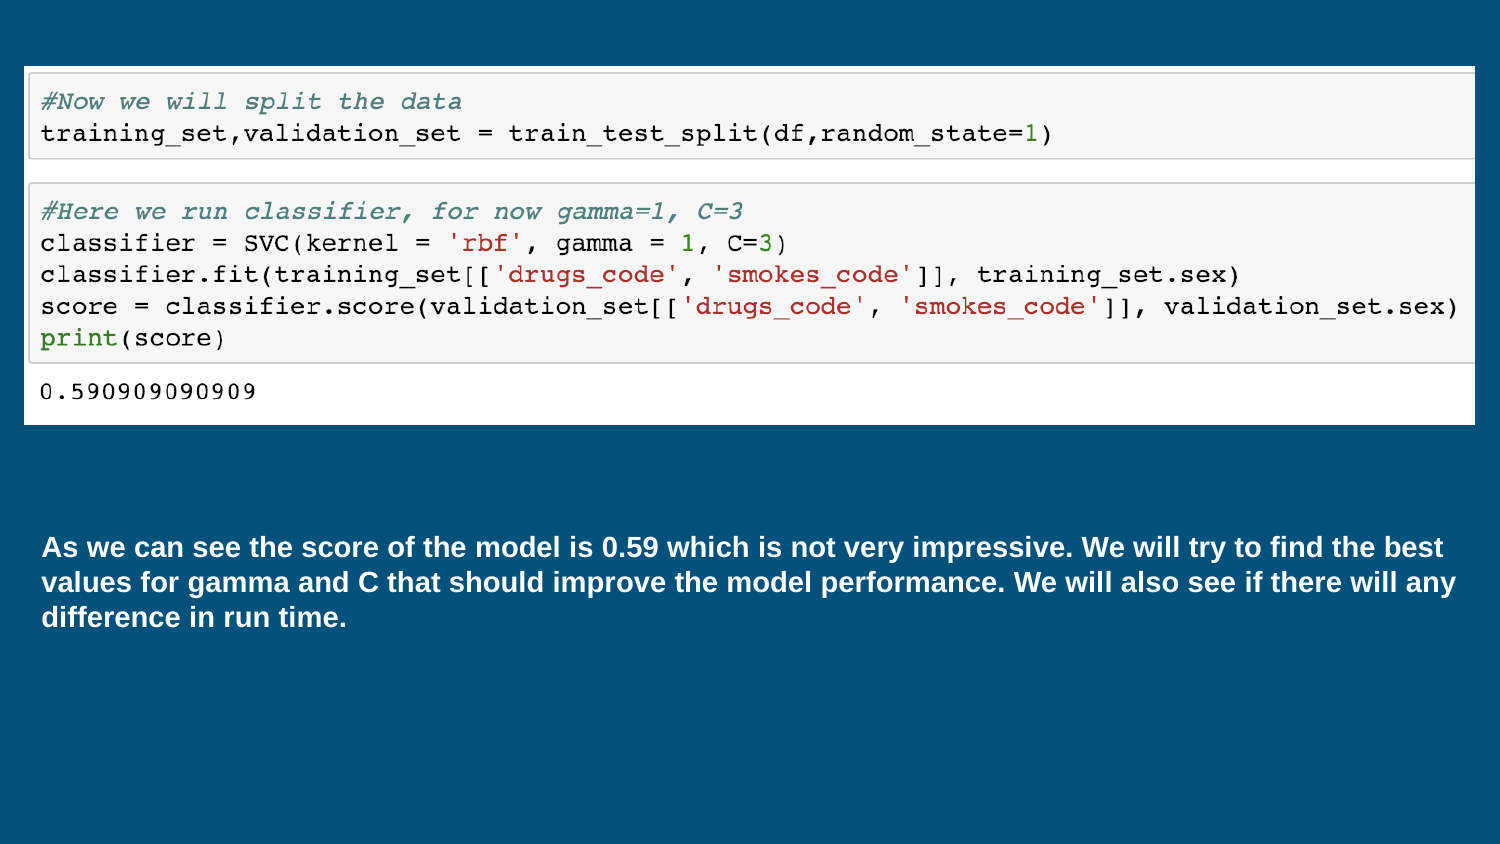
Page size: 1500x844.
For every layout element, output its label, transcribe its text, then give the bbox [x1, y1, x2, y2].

text_box As we can see the score of the model is 0.59 which is not very impressive. We will try to find the best values for gamma and C that should improve the model performance. We will also see if there will any difference in run time. [26, 513, 1474, 661]
picture [25, 67, 1474, 424]
